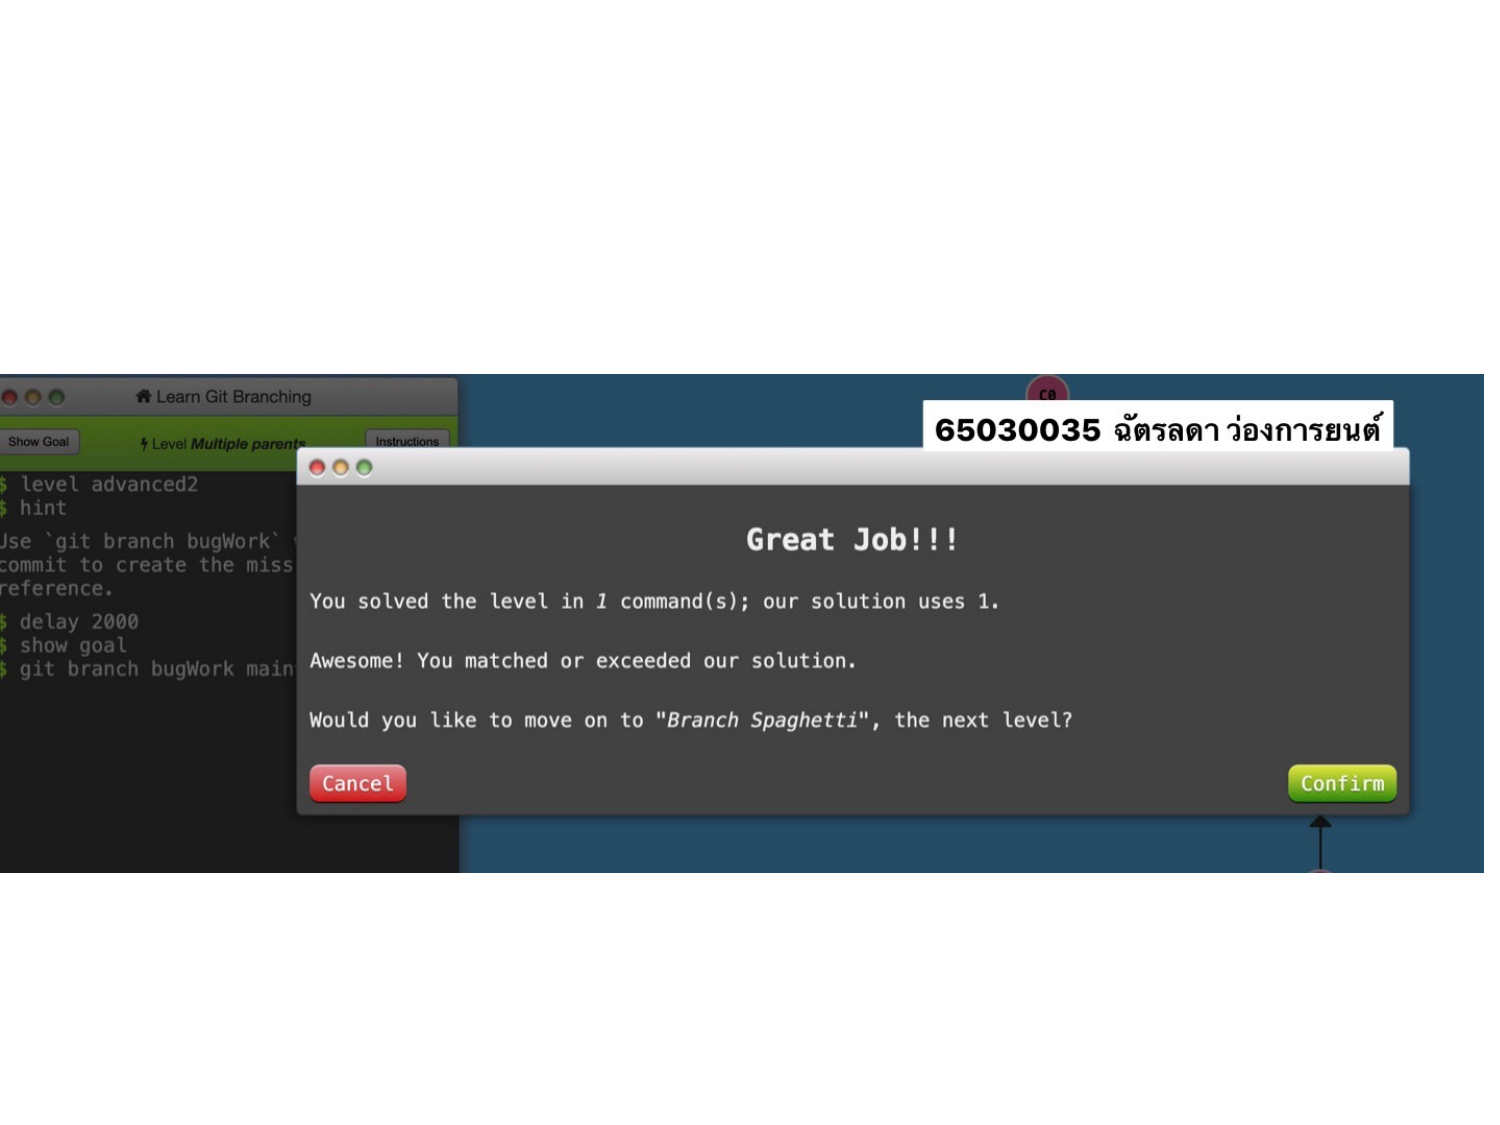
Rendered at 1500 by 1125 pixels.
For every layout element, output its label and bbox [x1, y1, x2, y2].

picture [0, 374, 1484, 874]
